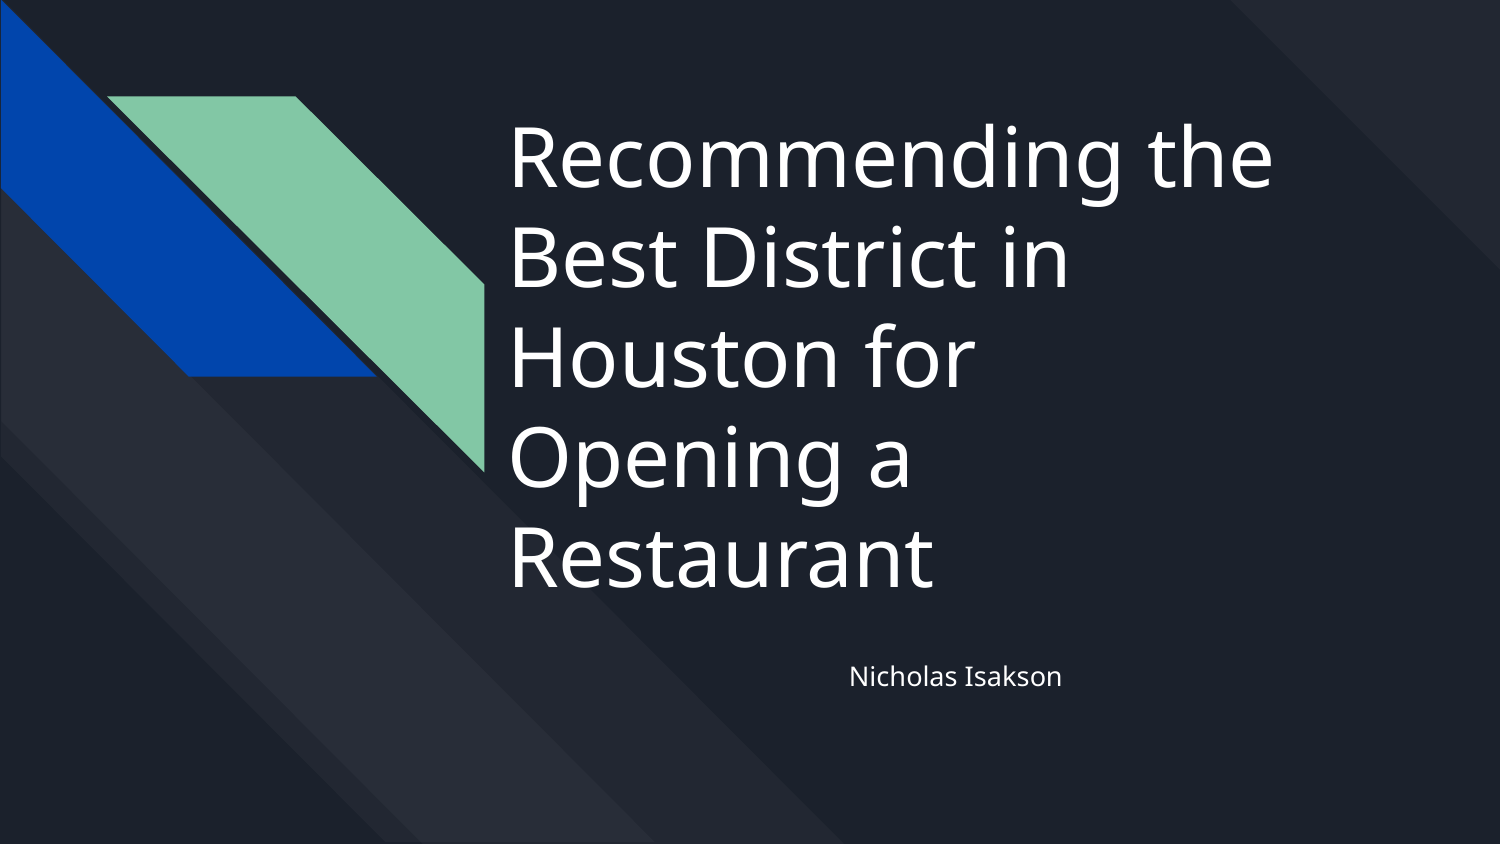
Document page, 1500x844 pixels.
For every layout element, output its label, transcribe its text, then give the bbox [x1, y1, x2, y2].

title Recommending the Best District in Houston for Opening a Restaurant [492, 88, 1316, 348]
subtitle Nicholas Isakson [833, 643, 1404, 727]
